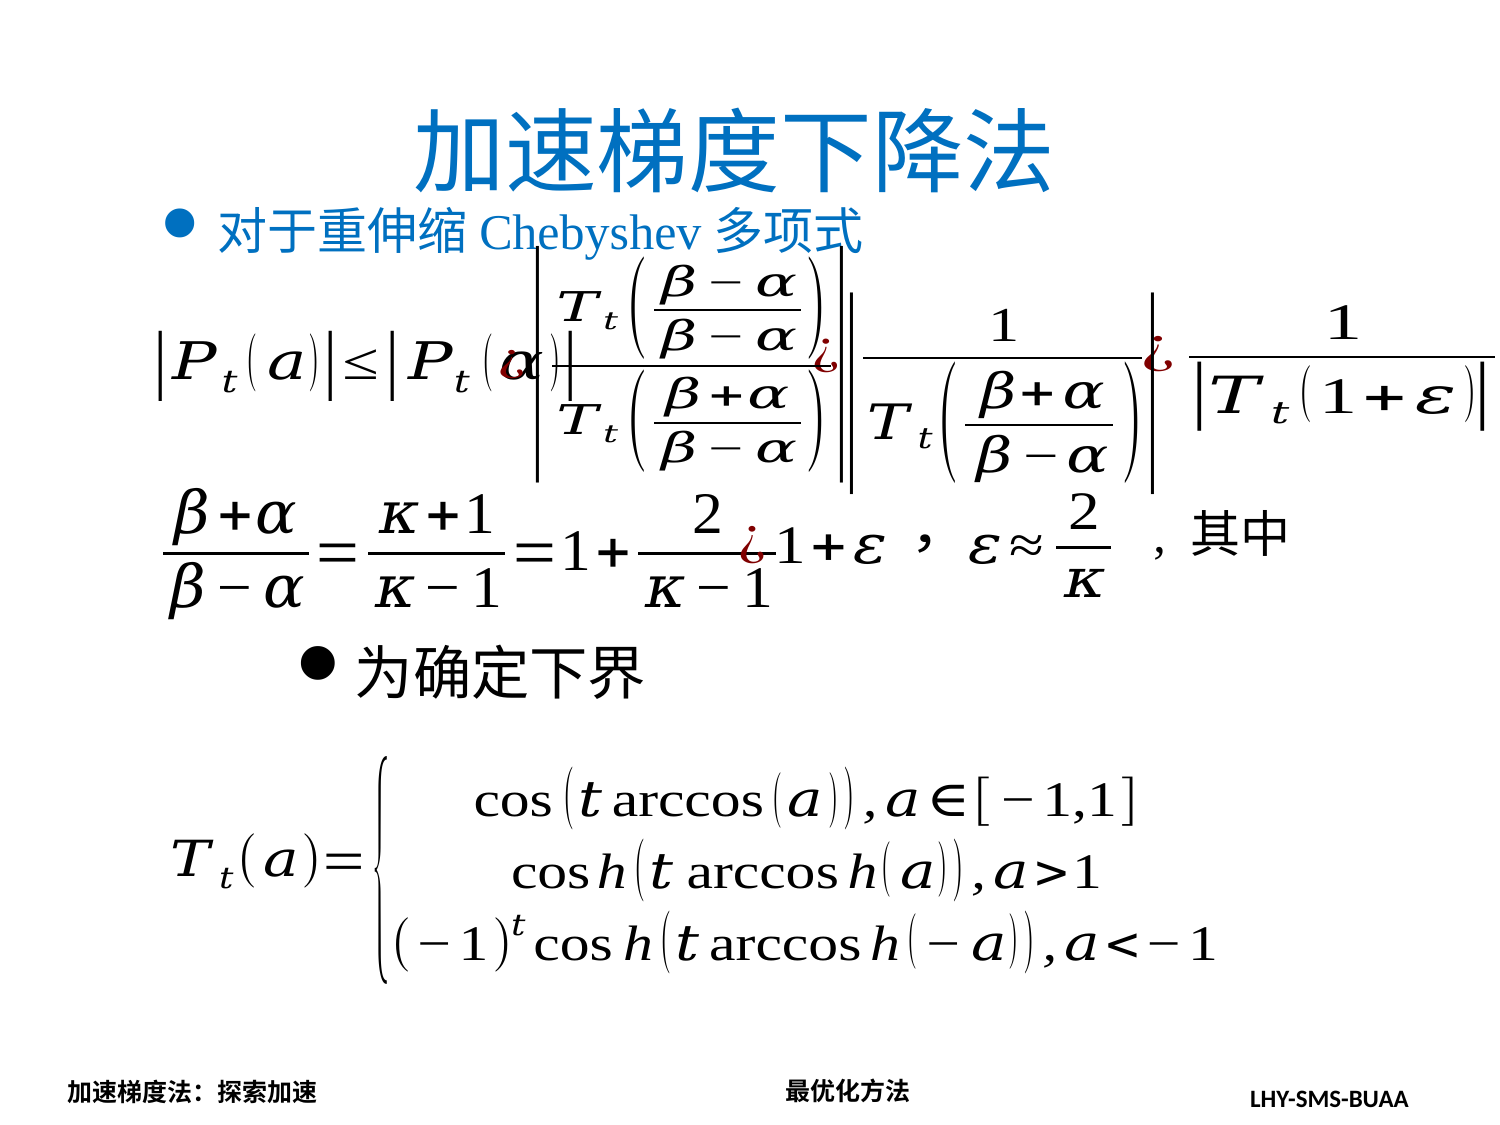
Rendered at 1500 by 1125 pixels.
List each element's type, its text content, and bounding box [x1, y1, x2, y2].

text_box 加速梯度下降法 [45, 86, 1424, 211]
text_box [738, 481, 1361, 611]
text_box 对于重伸缩Chebyshev多项式 [146, 192, 1347, 268]
